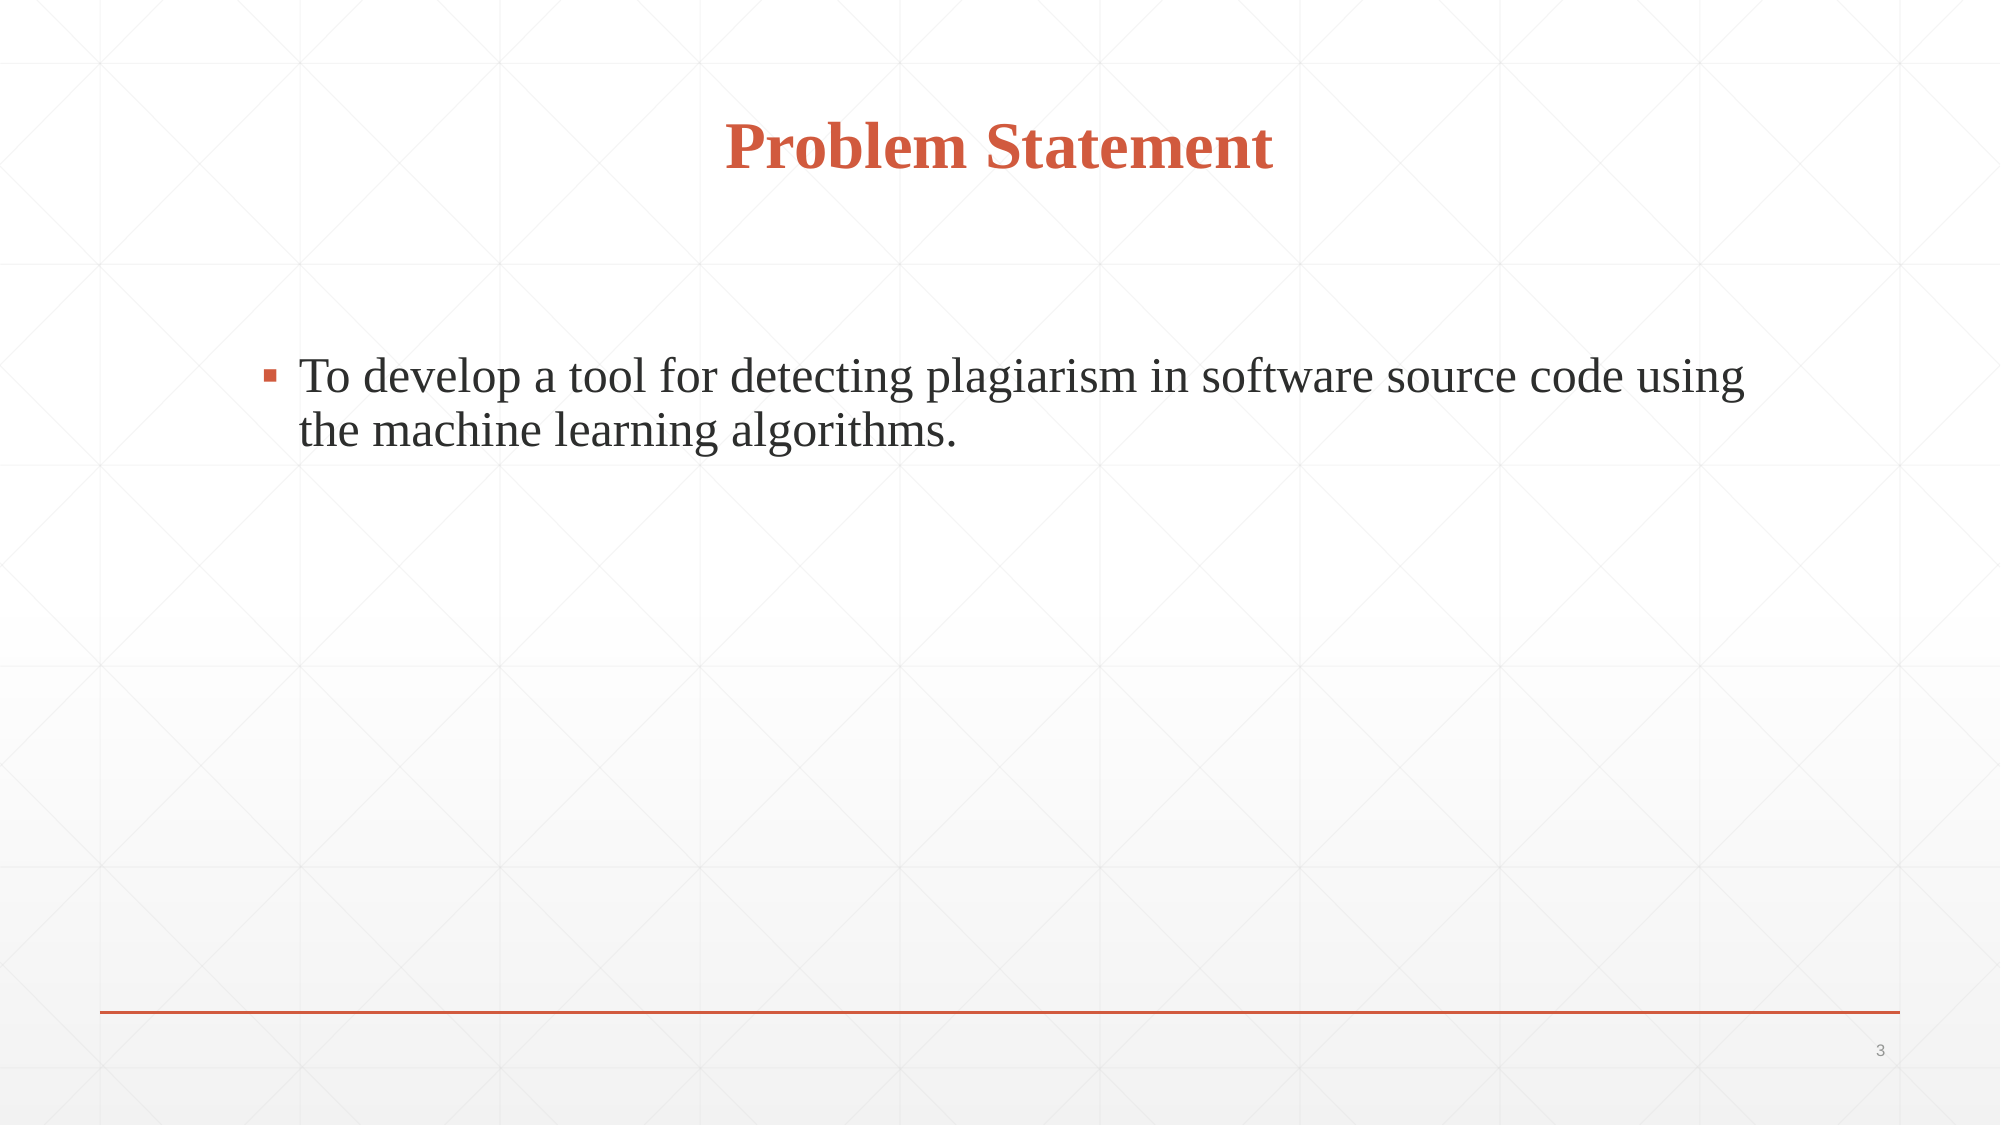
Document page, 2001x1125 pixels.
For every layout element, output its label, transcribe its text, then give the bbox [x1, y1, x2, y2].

title Problem Statement [212, 82, 1788, 271]
slide_number 3 [1749, 1031, 1901, 1069]
list To develop a tool for detecting plagiarism in software source code using the machine learning algorithms. [246, 244, 1822, 870]
